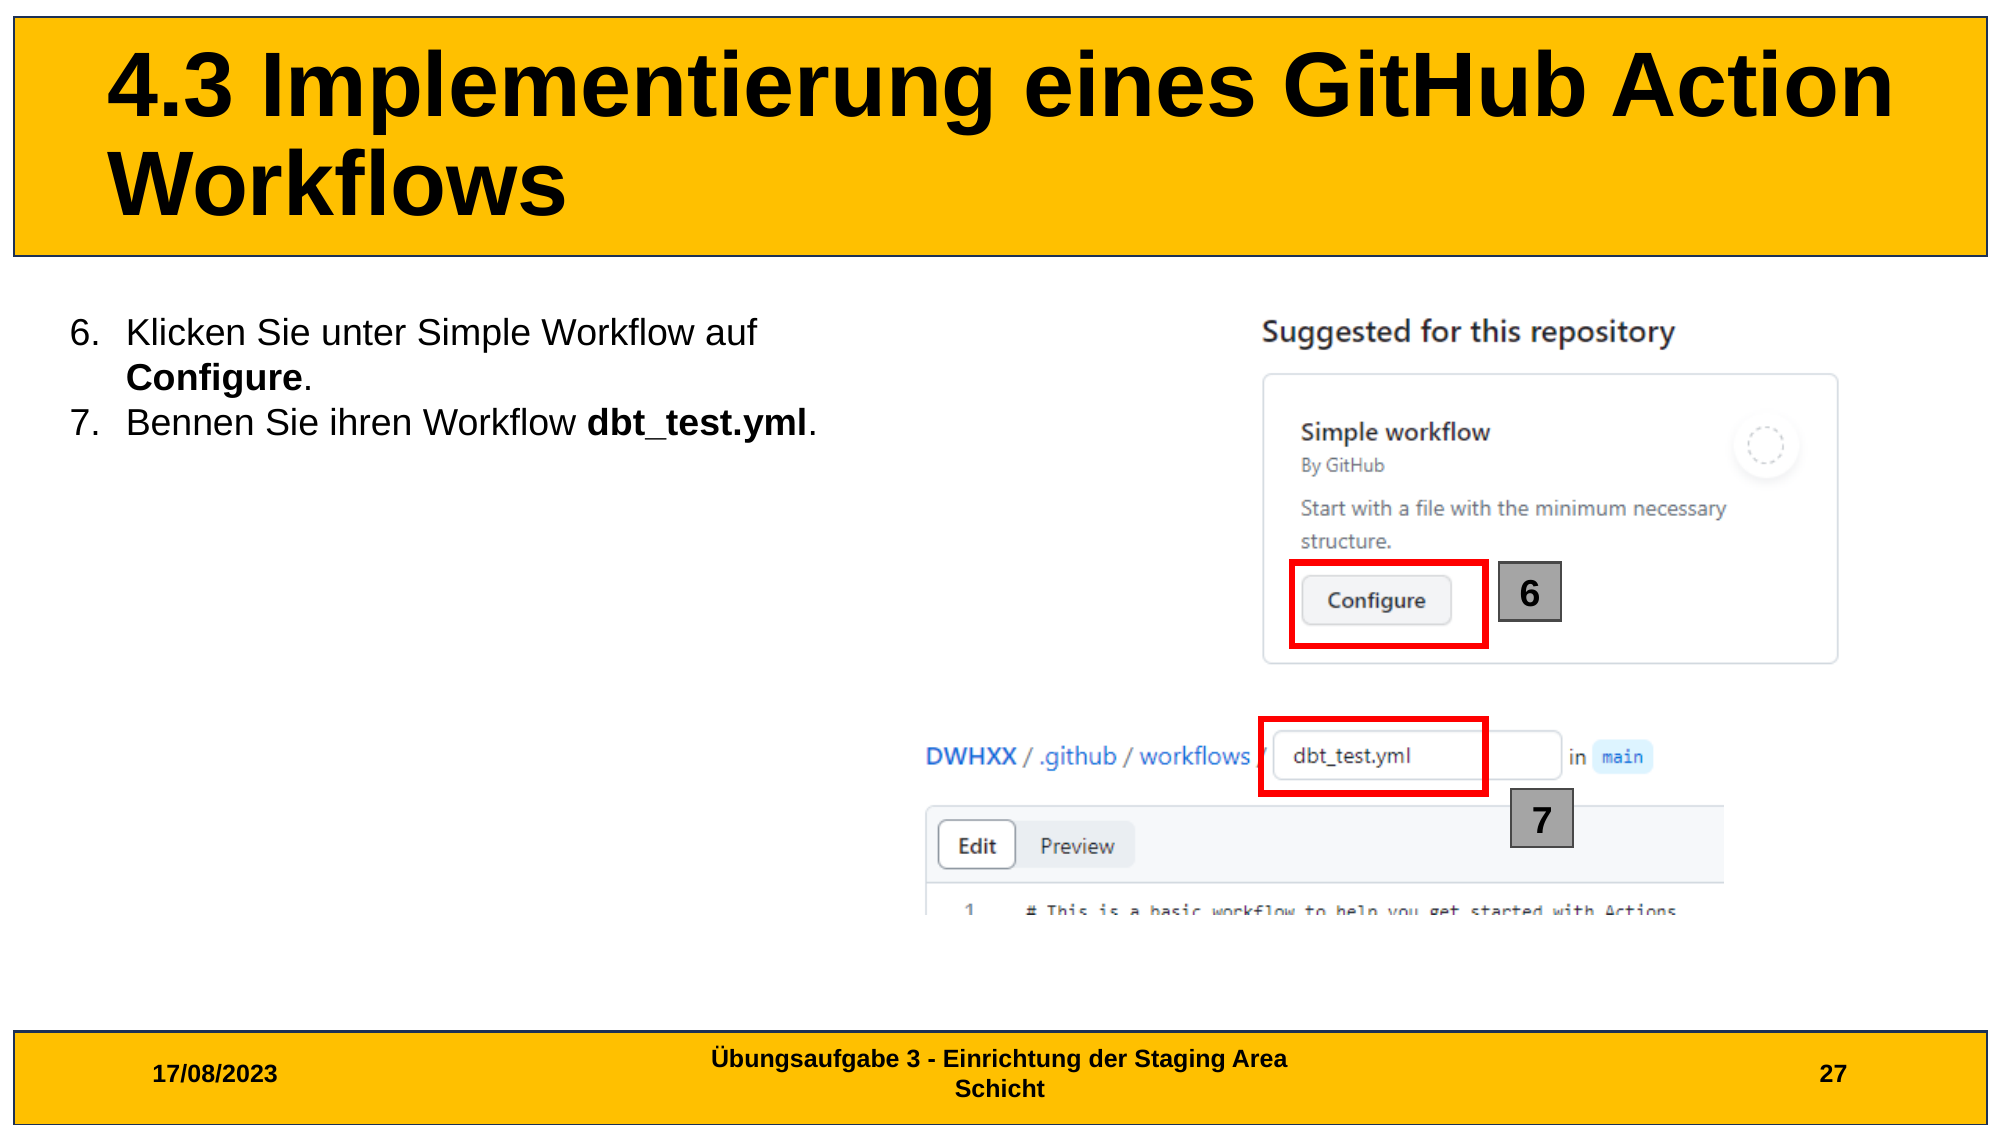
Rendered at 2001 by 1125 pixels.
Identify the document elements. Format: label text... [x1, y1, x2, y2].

picture [913, 721, 1724, 915]
text_box [13, 1030, 1988, 1125]
title 4.3 Implementierung eines GitHub Action Workflows [92, 27, 1973, 246]
footer Übungsaufgabe 3 - Einrichtung der Staging Area Schicht [662, 1042, 1338, 1103]
text_box [13, 16, 1988, 257]
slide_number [137, 1042, 588, 1103]
text_box Klicken Sie unter Simple Workflow auf Configure. Bennen Sie ihren Workflow dbt_test.yml. [54, 300, 882, 451]
picture [1208, 300, 1914, 677]
slide_number 27 [1412, 1042, 1863, 1103]
